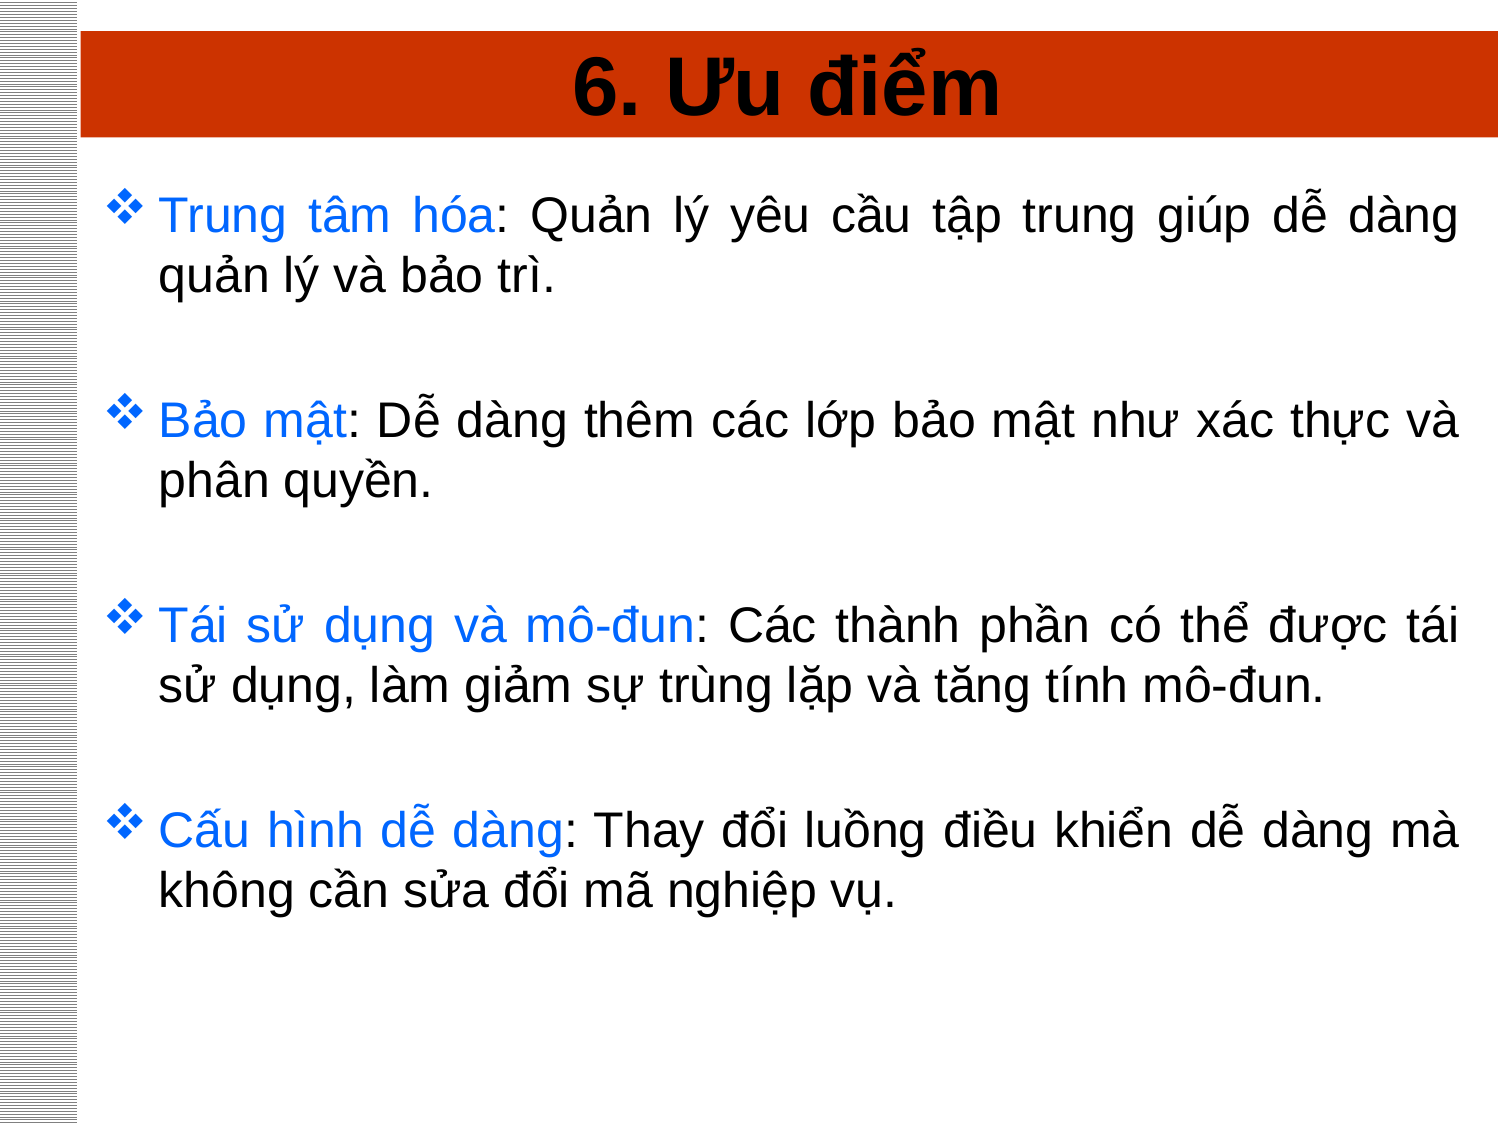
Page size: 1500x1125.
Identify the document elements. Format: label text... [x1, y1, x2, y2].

title 6. Ưu điểm [75, 24, 1500, 138]
list Trung tâm hóa: Quản lý yêu cầu tập trung giúp dễ dàng quản lý và bảo trì. Bảo mật: Dễ dàng thêm các lớp bảo mật như xác thực và phân quyền. Tái sử dụng và mô-đun: Các thành phần có thể được tái sử dụng, làm giảm sự trùng lặp và tăng tính mô-đun. Cấu hình dễ dàng: Thay đổi luồng điều khiển dễ dàng mà không cần sửa đổi mã nghiệp vụ. [87, 174, 1475, 1100]
